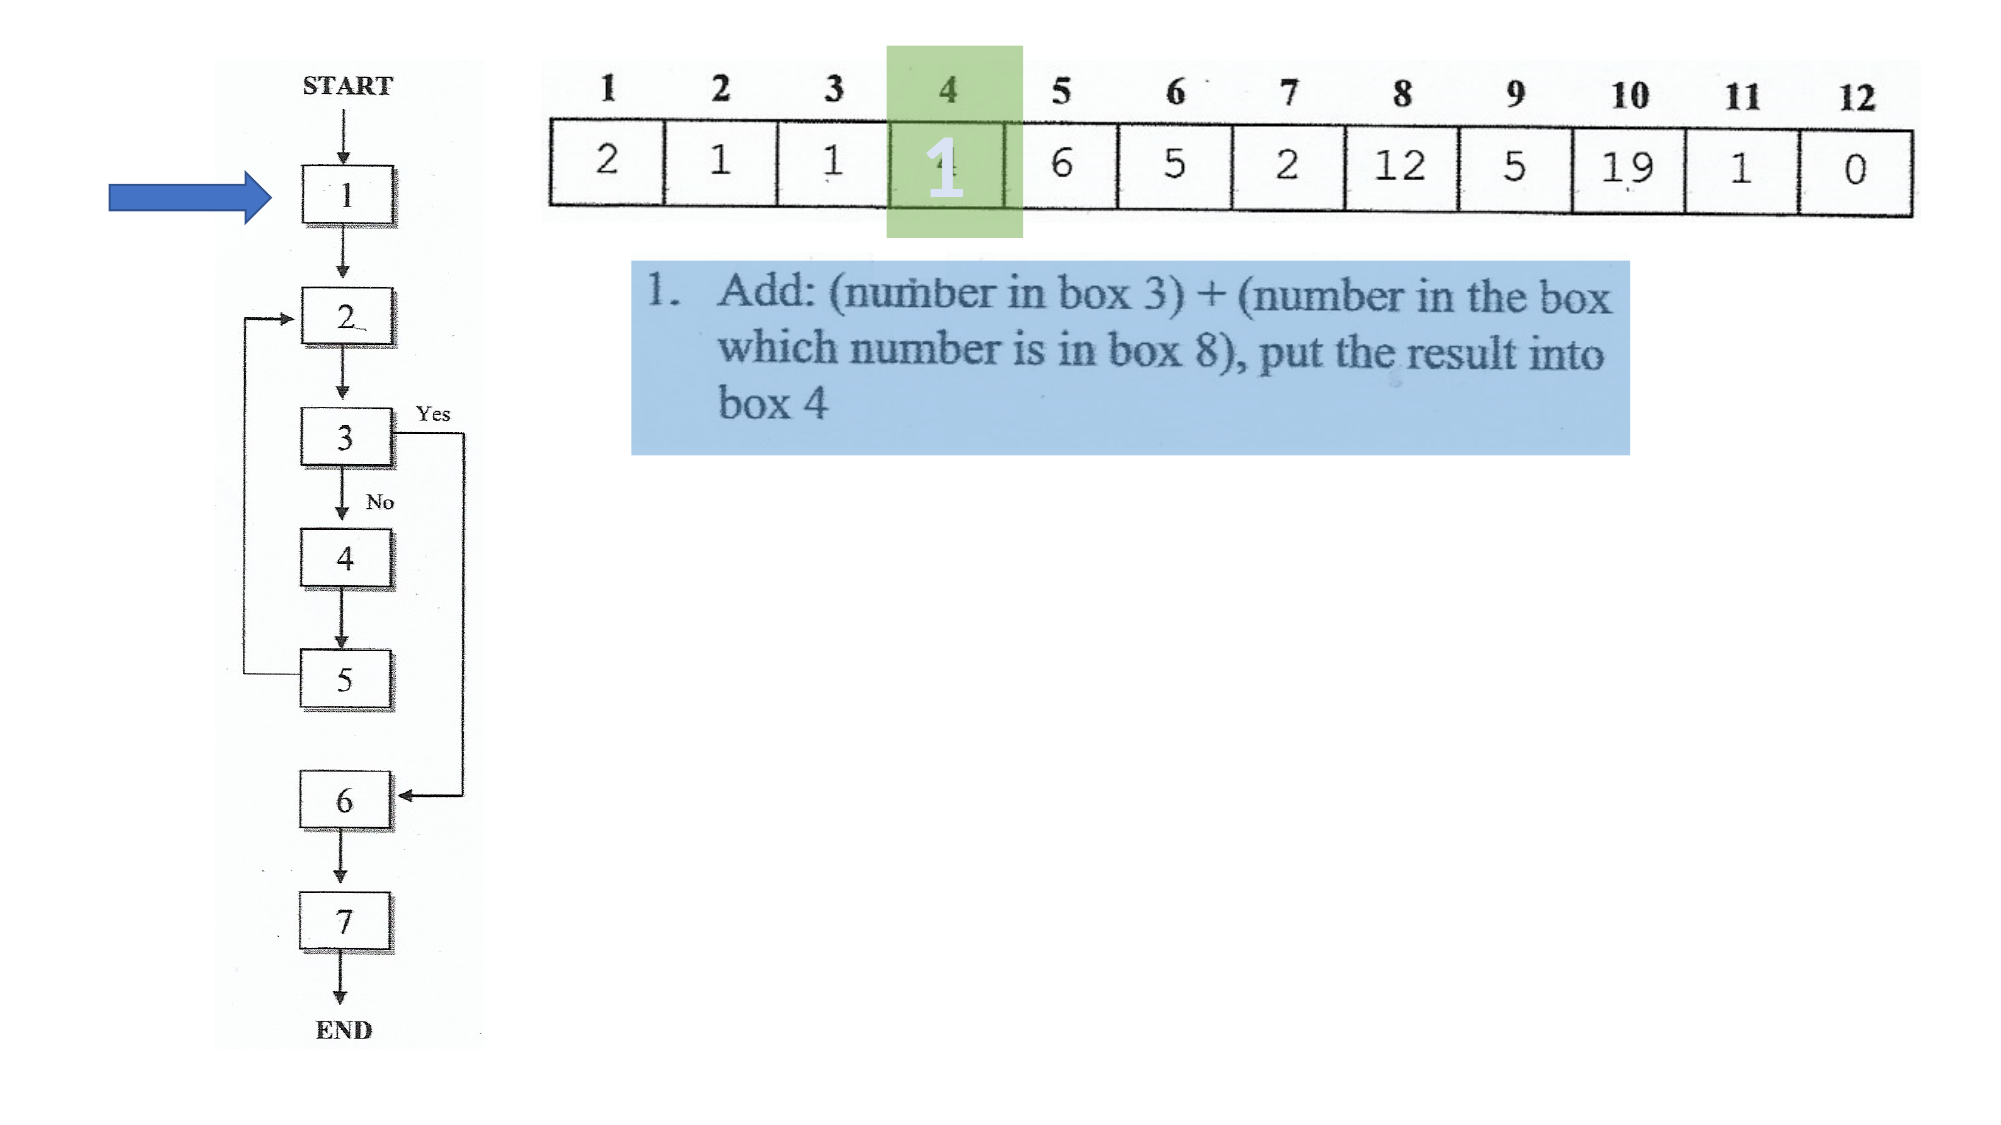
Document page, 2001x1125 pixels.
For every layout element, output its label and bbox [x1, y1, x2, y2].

text_box [886, 223, 1024, 238]
text_box [886, 45, 1024, 60]
picture [215, 60, 484, 1049]
text_box [108, 183, 215, 212]
picture [541, 60, 1921, 223]
text_box [631, 448, 1631, 456]
picture [631, 252, 1631, 448]
